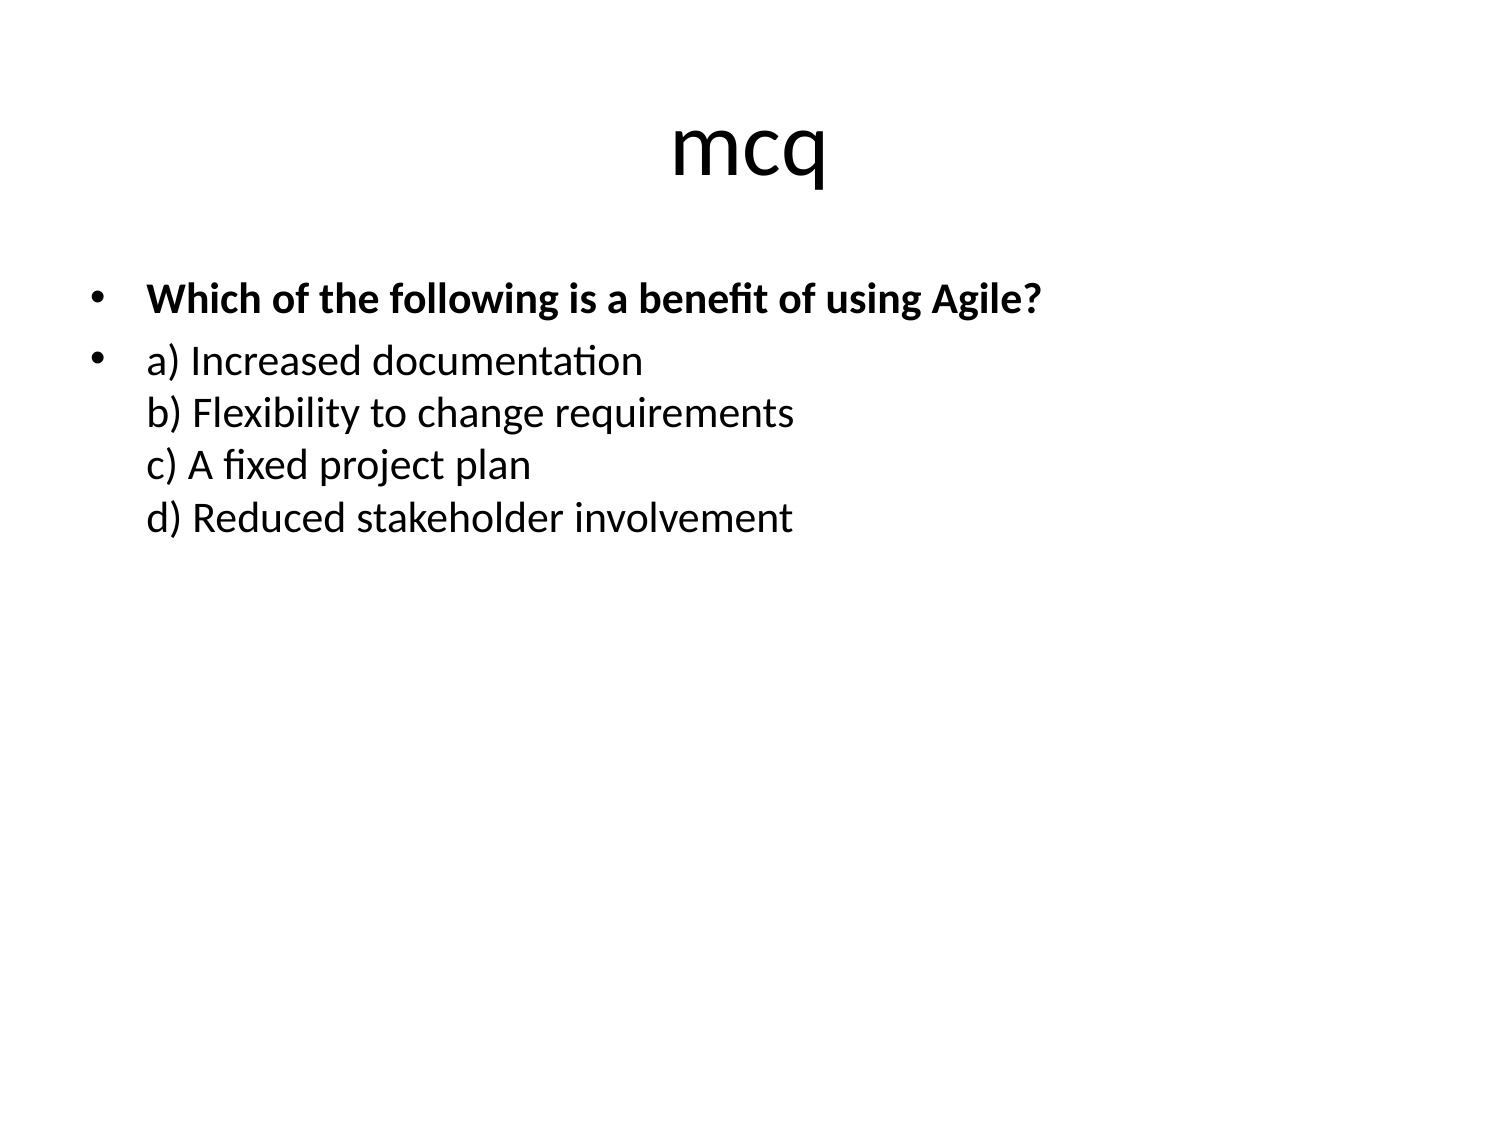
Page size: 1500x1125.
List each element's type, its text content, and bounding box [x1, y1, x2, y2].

list Which of the following is a benefit of using Agile? a) Increased documentation b) Flexibility to change requirements c) A fixed project plan d) Reduced stakeholder involvement [75, 262, 1425, 1005]
title mcq [75, 45, 1425, 233]
